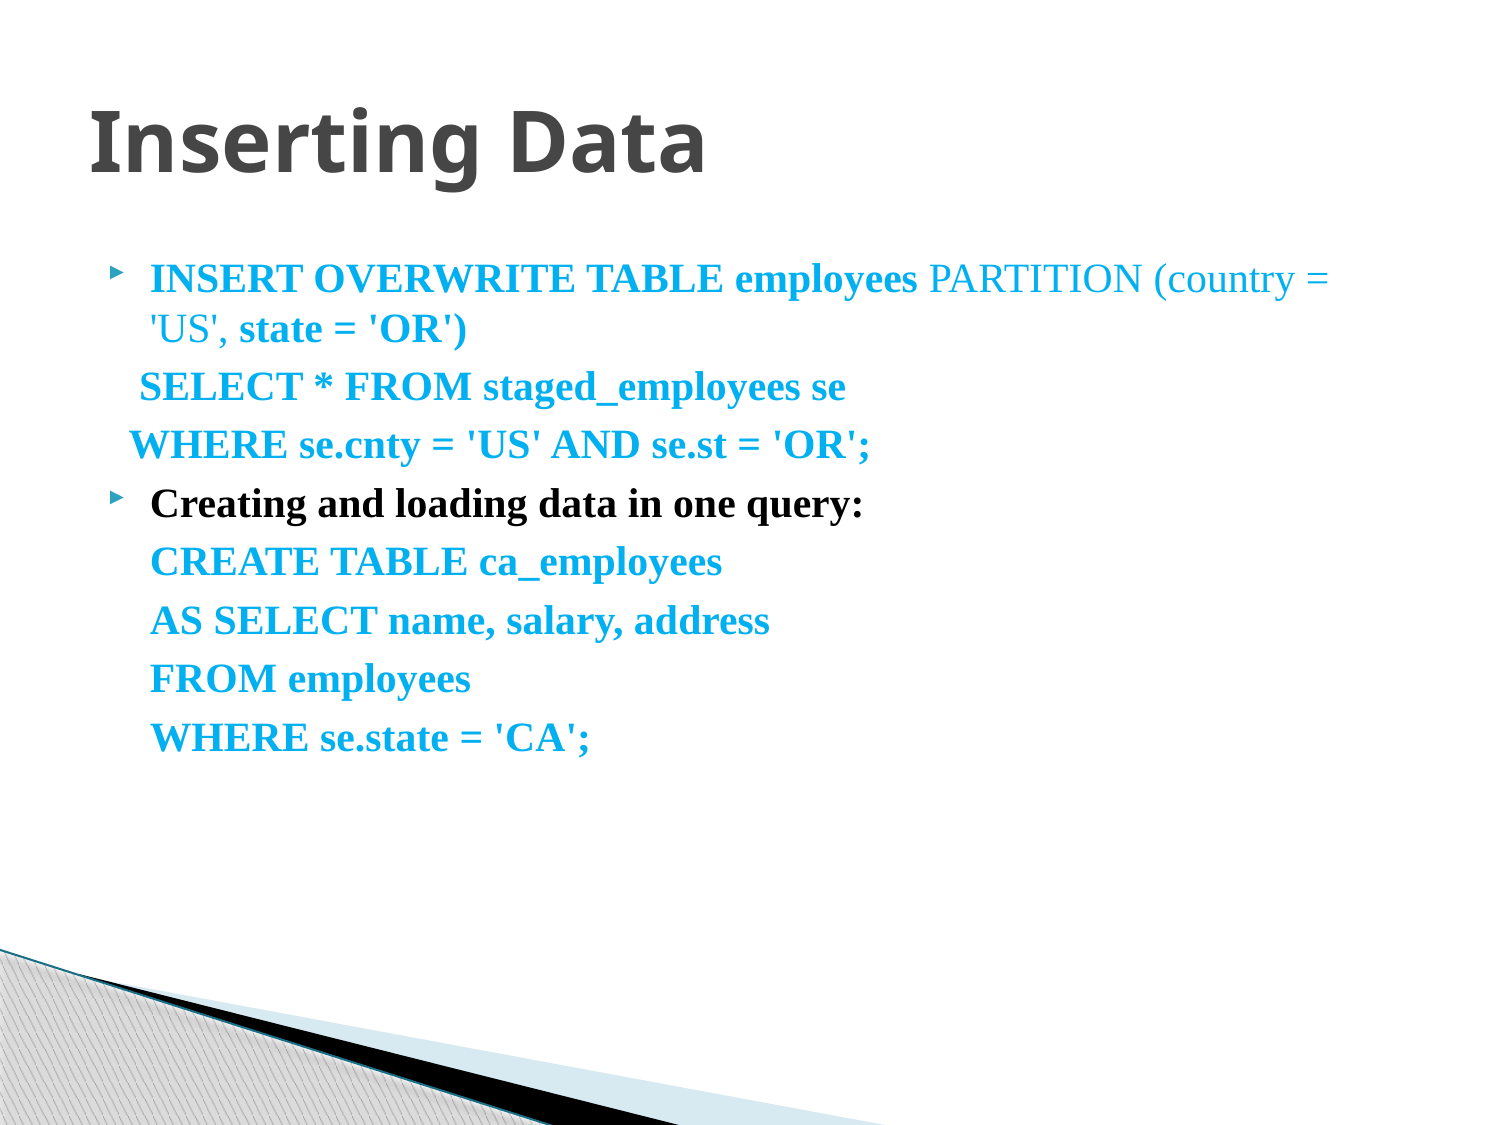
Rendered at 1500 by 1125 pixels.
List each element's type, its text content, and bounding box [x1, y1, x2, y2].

list INSERT OVERWRITE TABLE employees PARTITION (country = 'US', state = 'OR') SELECT * FROM staged_employees se WHERE se.cnty = 'US' AND se.st = 'OR'; Creating and loading data in one query: CREATE TABLE ca_employees AS SELECT name, salary, address FROM employees WHERE se.state = 'CA'; [75, 243, 1425, 986]
title Inserting Data [75, 45, 1425, 233]
